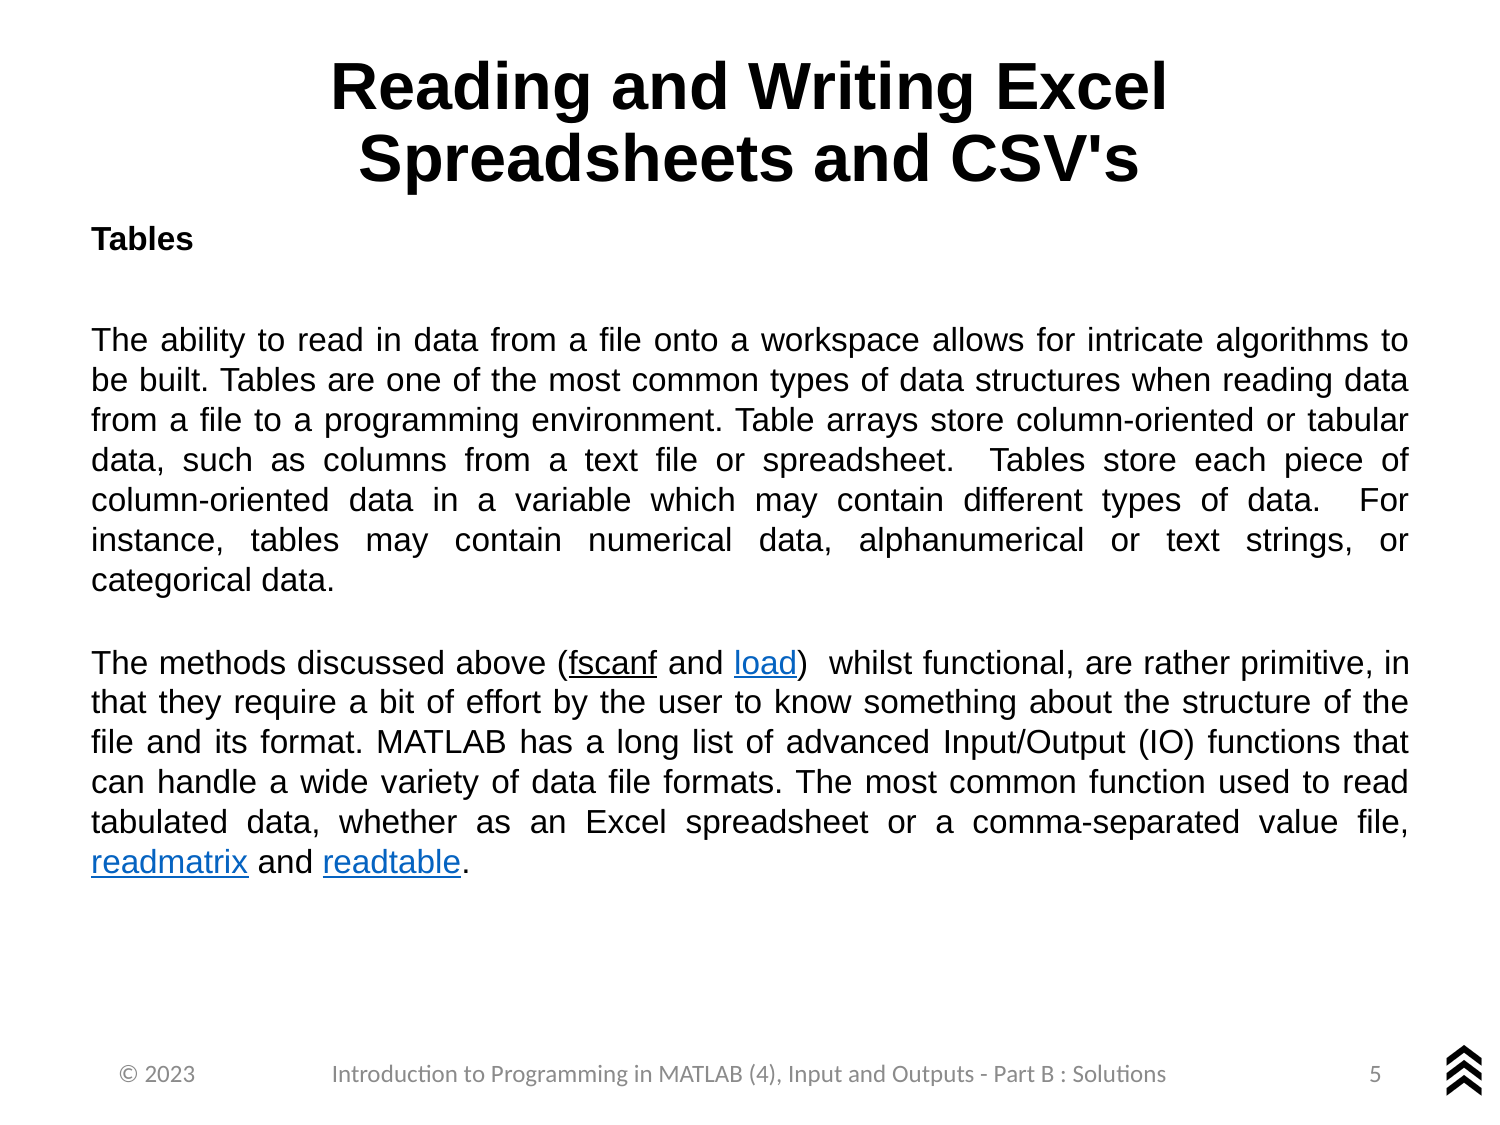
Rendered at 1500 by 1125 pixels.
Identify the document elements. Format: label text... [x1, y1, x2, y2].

footer Introduction to Programming in MATLAB (4), Input and Outputs - Part B : Solutions [279, 1042, 1059, 1103]
slide_number © 2023 [103, 1042, 279, 1103]
picture [1434, 1040, 1494, 1100]
slide_number 5 [1059, 1042, 1397, 1103]
list Tables The ability to read in data from a file onto a workspace allows for intricate algorithms to be built. Tables are one of the most common types of data structures when reading data from a file to a programming environment. Table arrays store column-oriented or tabular data, such as columns from a text file or spreadsheet. Tables store each piece of column-oriented data in a variable which may contain different types of data. For instance, tables may contain numerical data, alphanumerical or text strings, or categorical data. The methods discussed above (fscanf and load) whilst functional, are rather primitive, in that they require a bit of effort by the user to know something about the structure of the file and its format. MATLAB has a long list of advanced Input/Output (IO) functions that can handle a wide variety of data file formats. The most common function used to read tabulated data, whether as an Excel spreadsheet or a comma-separated value file, readmatrix and readtable. [76, 209, 1427, 1048]
title Reading and Writing Excel Spreadsheets and CSV's [103, 59, 1397, 188]
